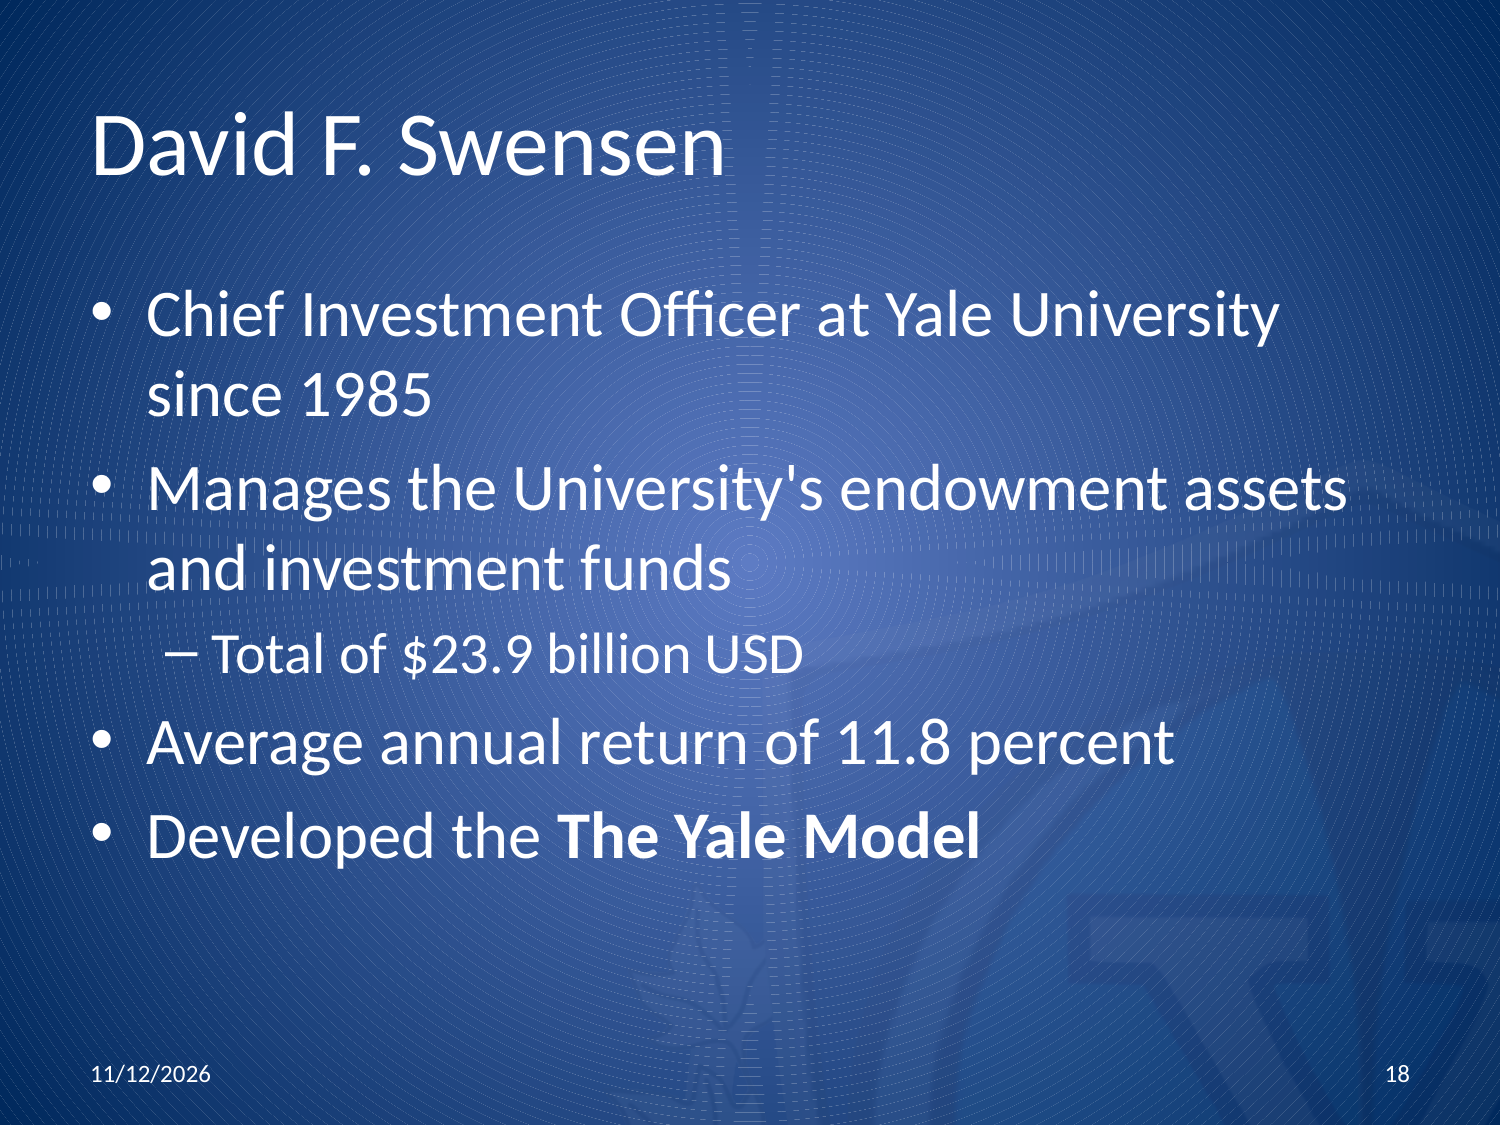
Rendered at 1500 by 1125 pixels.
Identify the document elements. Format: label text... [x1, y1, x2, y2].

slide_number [75, 1042, 425, 1103]
slide_number 18 [1074, 1042, 1425, 1103]
title David F. Swensen [75, 45, 1425, 233]
list Chief Investment Officer at Yale University since 1985 Manages the University's endowment assets and investment funds Total of $23.9 billion USD Average annual return of 11.8 percent Developed the The Yale Model [75, 262, 1425, 1005]
